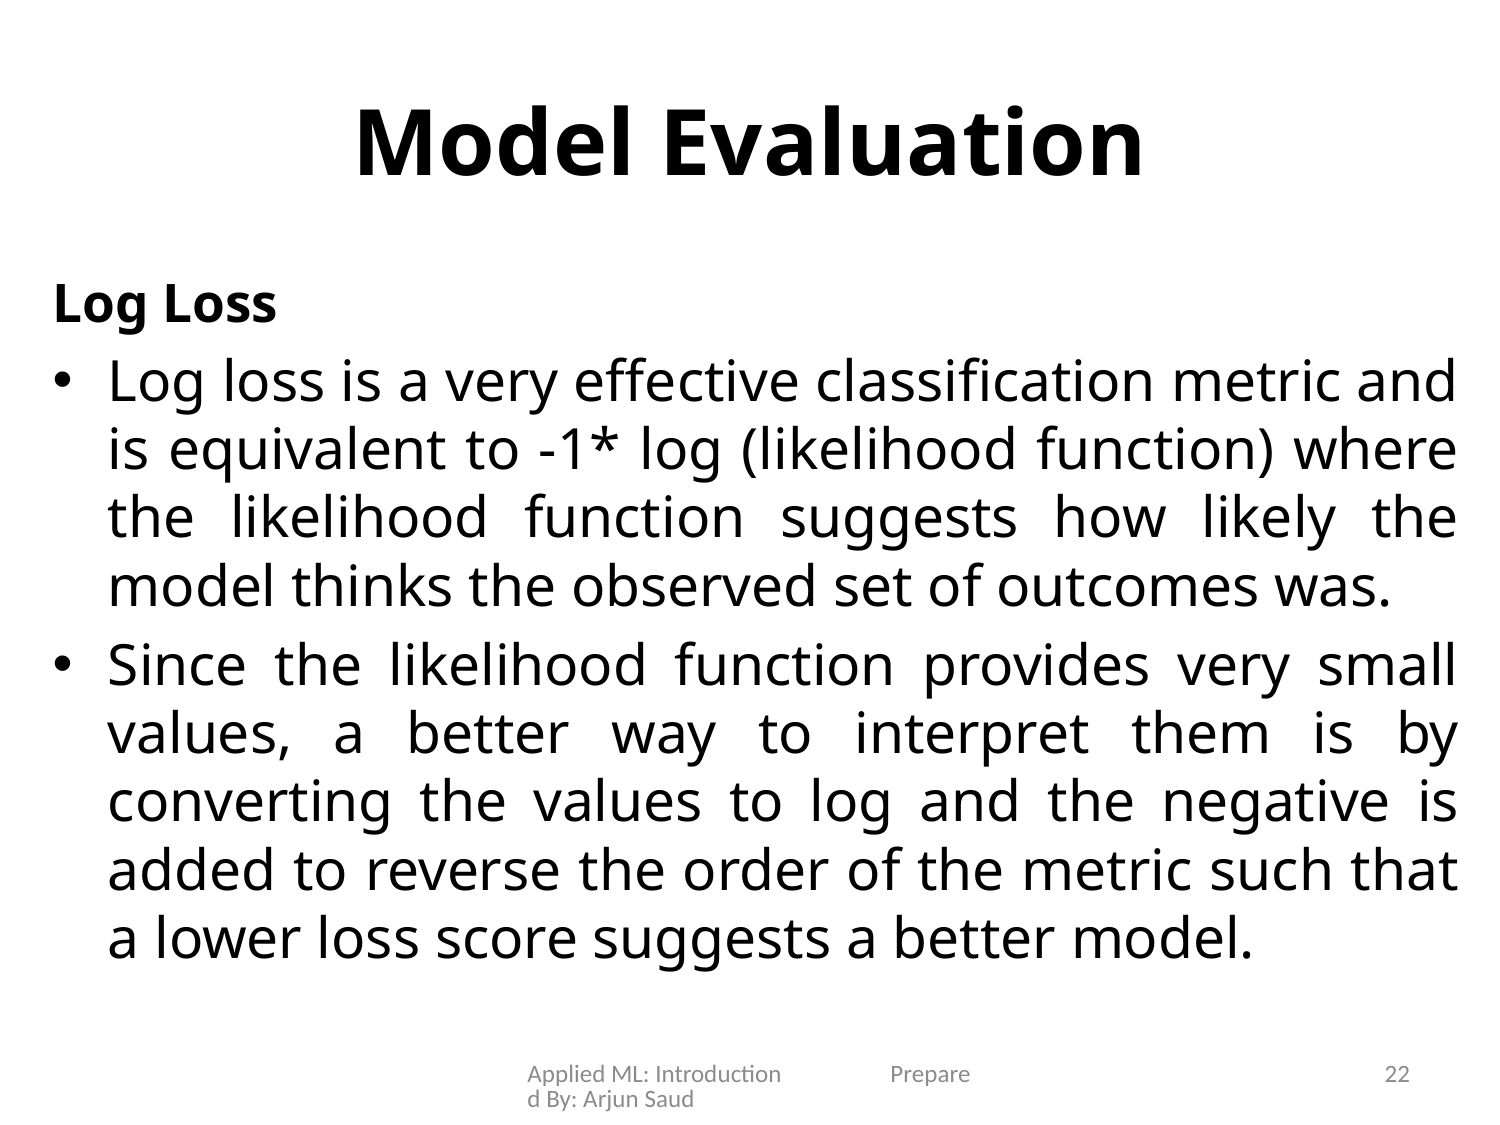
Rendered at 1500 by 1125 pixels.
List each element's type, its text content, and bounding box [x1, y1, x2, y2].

footer Applied ML: Introduction Prepared By: Arjun Saud [512, 1042, 988, 1103]
slide_number 22 [1074, 1042, 1425, 1103]
list Log Loss Log loss is a very effective classification metric and is equivalent to -1* log (likelihood function) where the likelihood function suggests how likely the model thinks the observed set of outcomes was. Since the likelihood function provides very small values, a better way to interpret them is by converting the values to log and the negative is added to reverse the order of the metric such that a lower loss score suggests a better model. [37, 262, 1475, 1005]
title Model Evaluation [75, 45, 1425, 233]
